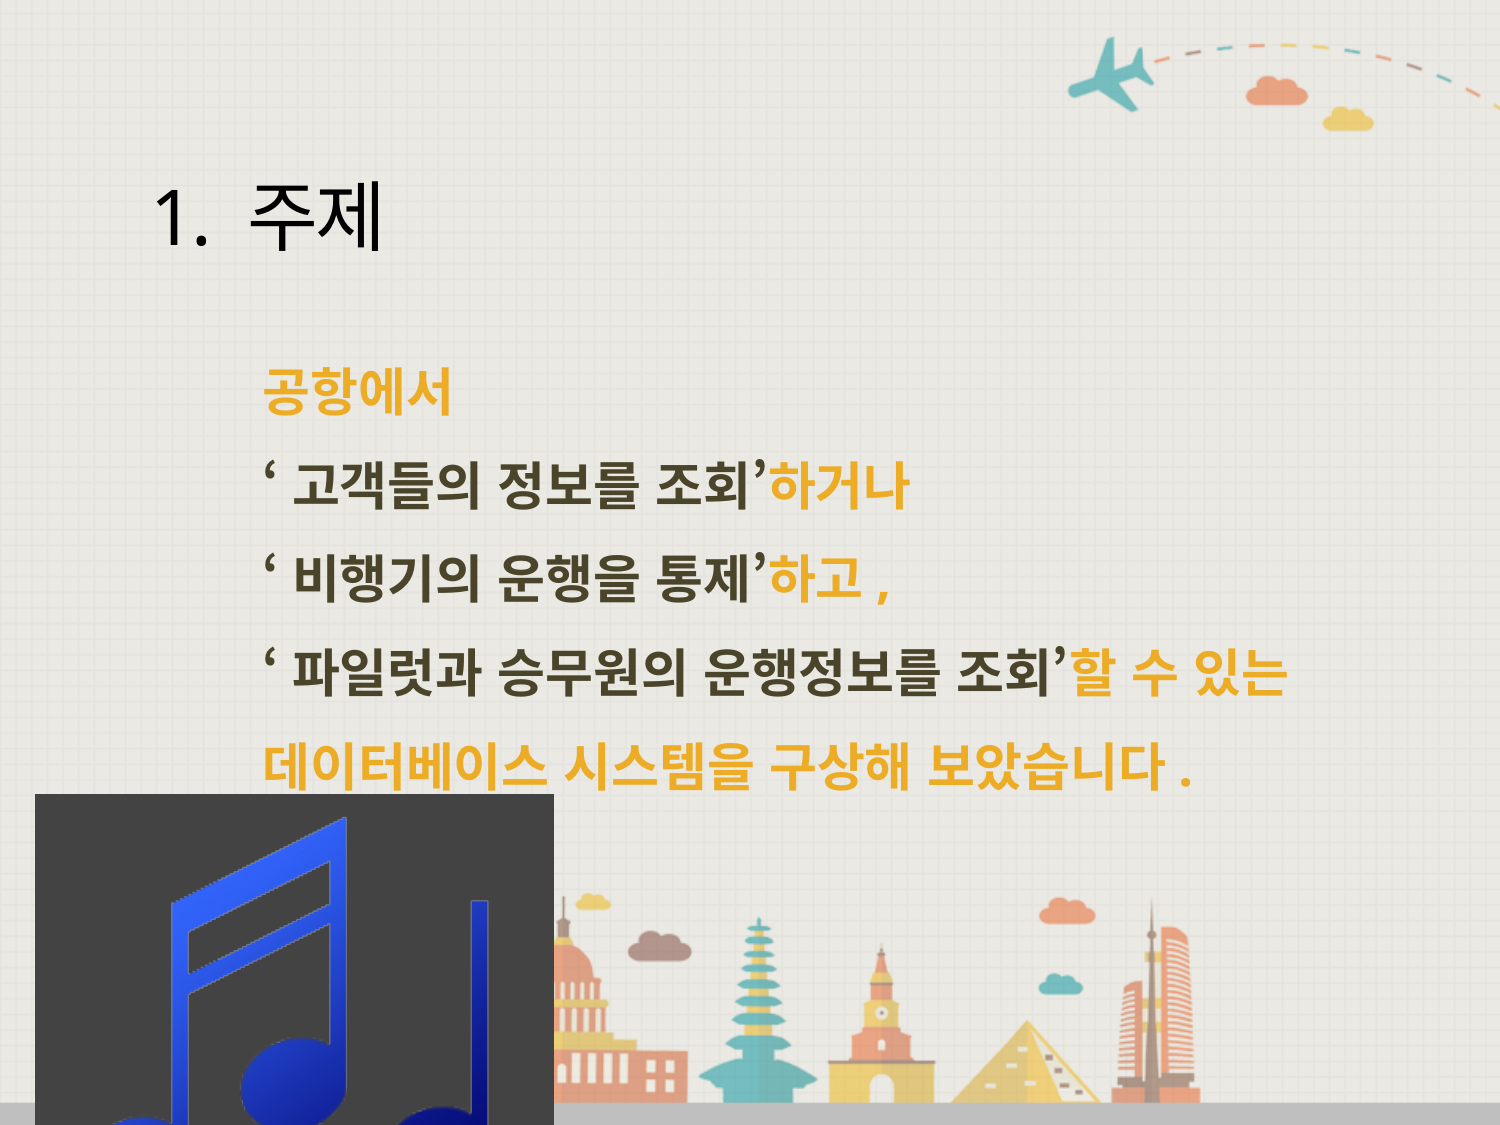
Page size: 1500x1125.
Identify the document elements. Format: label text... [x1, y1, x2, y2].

picture [0, 0, 1500, 1125]
text_box 공항에서 ‘고객들의 정보를 조회’하거나 ‘비행기의 운행을 통제’하고, ‘파일럿과 승무원의 운행정보를 조회’할 수 있는 데이터베이스 시스템을 구상해 보았습니다. [247, 276, 1500, 849]
text_box 1. 주제 [135, 166, 479, 262]
